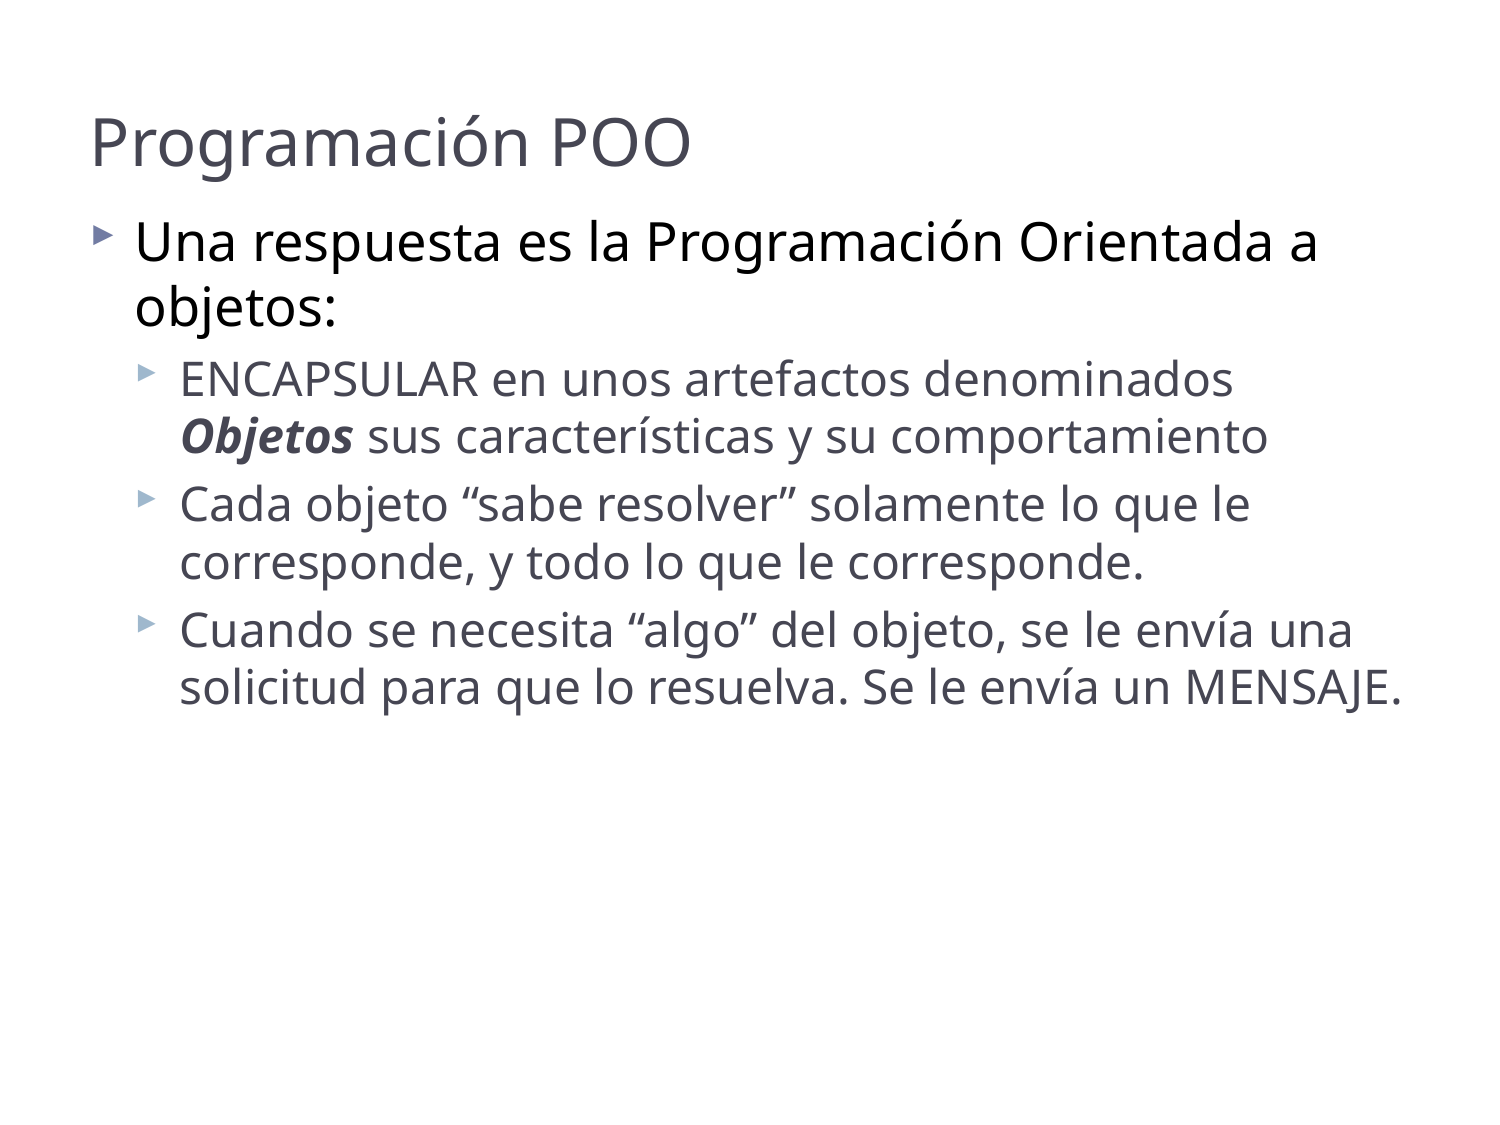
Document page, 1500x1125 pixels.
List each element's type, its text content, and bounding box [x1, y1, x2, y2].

list Una respuesta es la Programación Orientada a objetos: ENCAPSULAR en unos artefactos denominados Objetos sus características y su comportamiento Cada objeto “sabe resolver” solamente lo que le corresponde, y todo lo que le corresponde. Cuando se necesita “algo” del objeto, se le envía una solicitud para que lo resuelva. Se le envía un MENSAJE. [75, 200, 1425, 1010]
title Programación POO [75, 24, 1425, 188]
